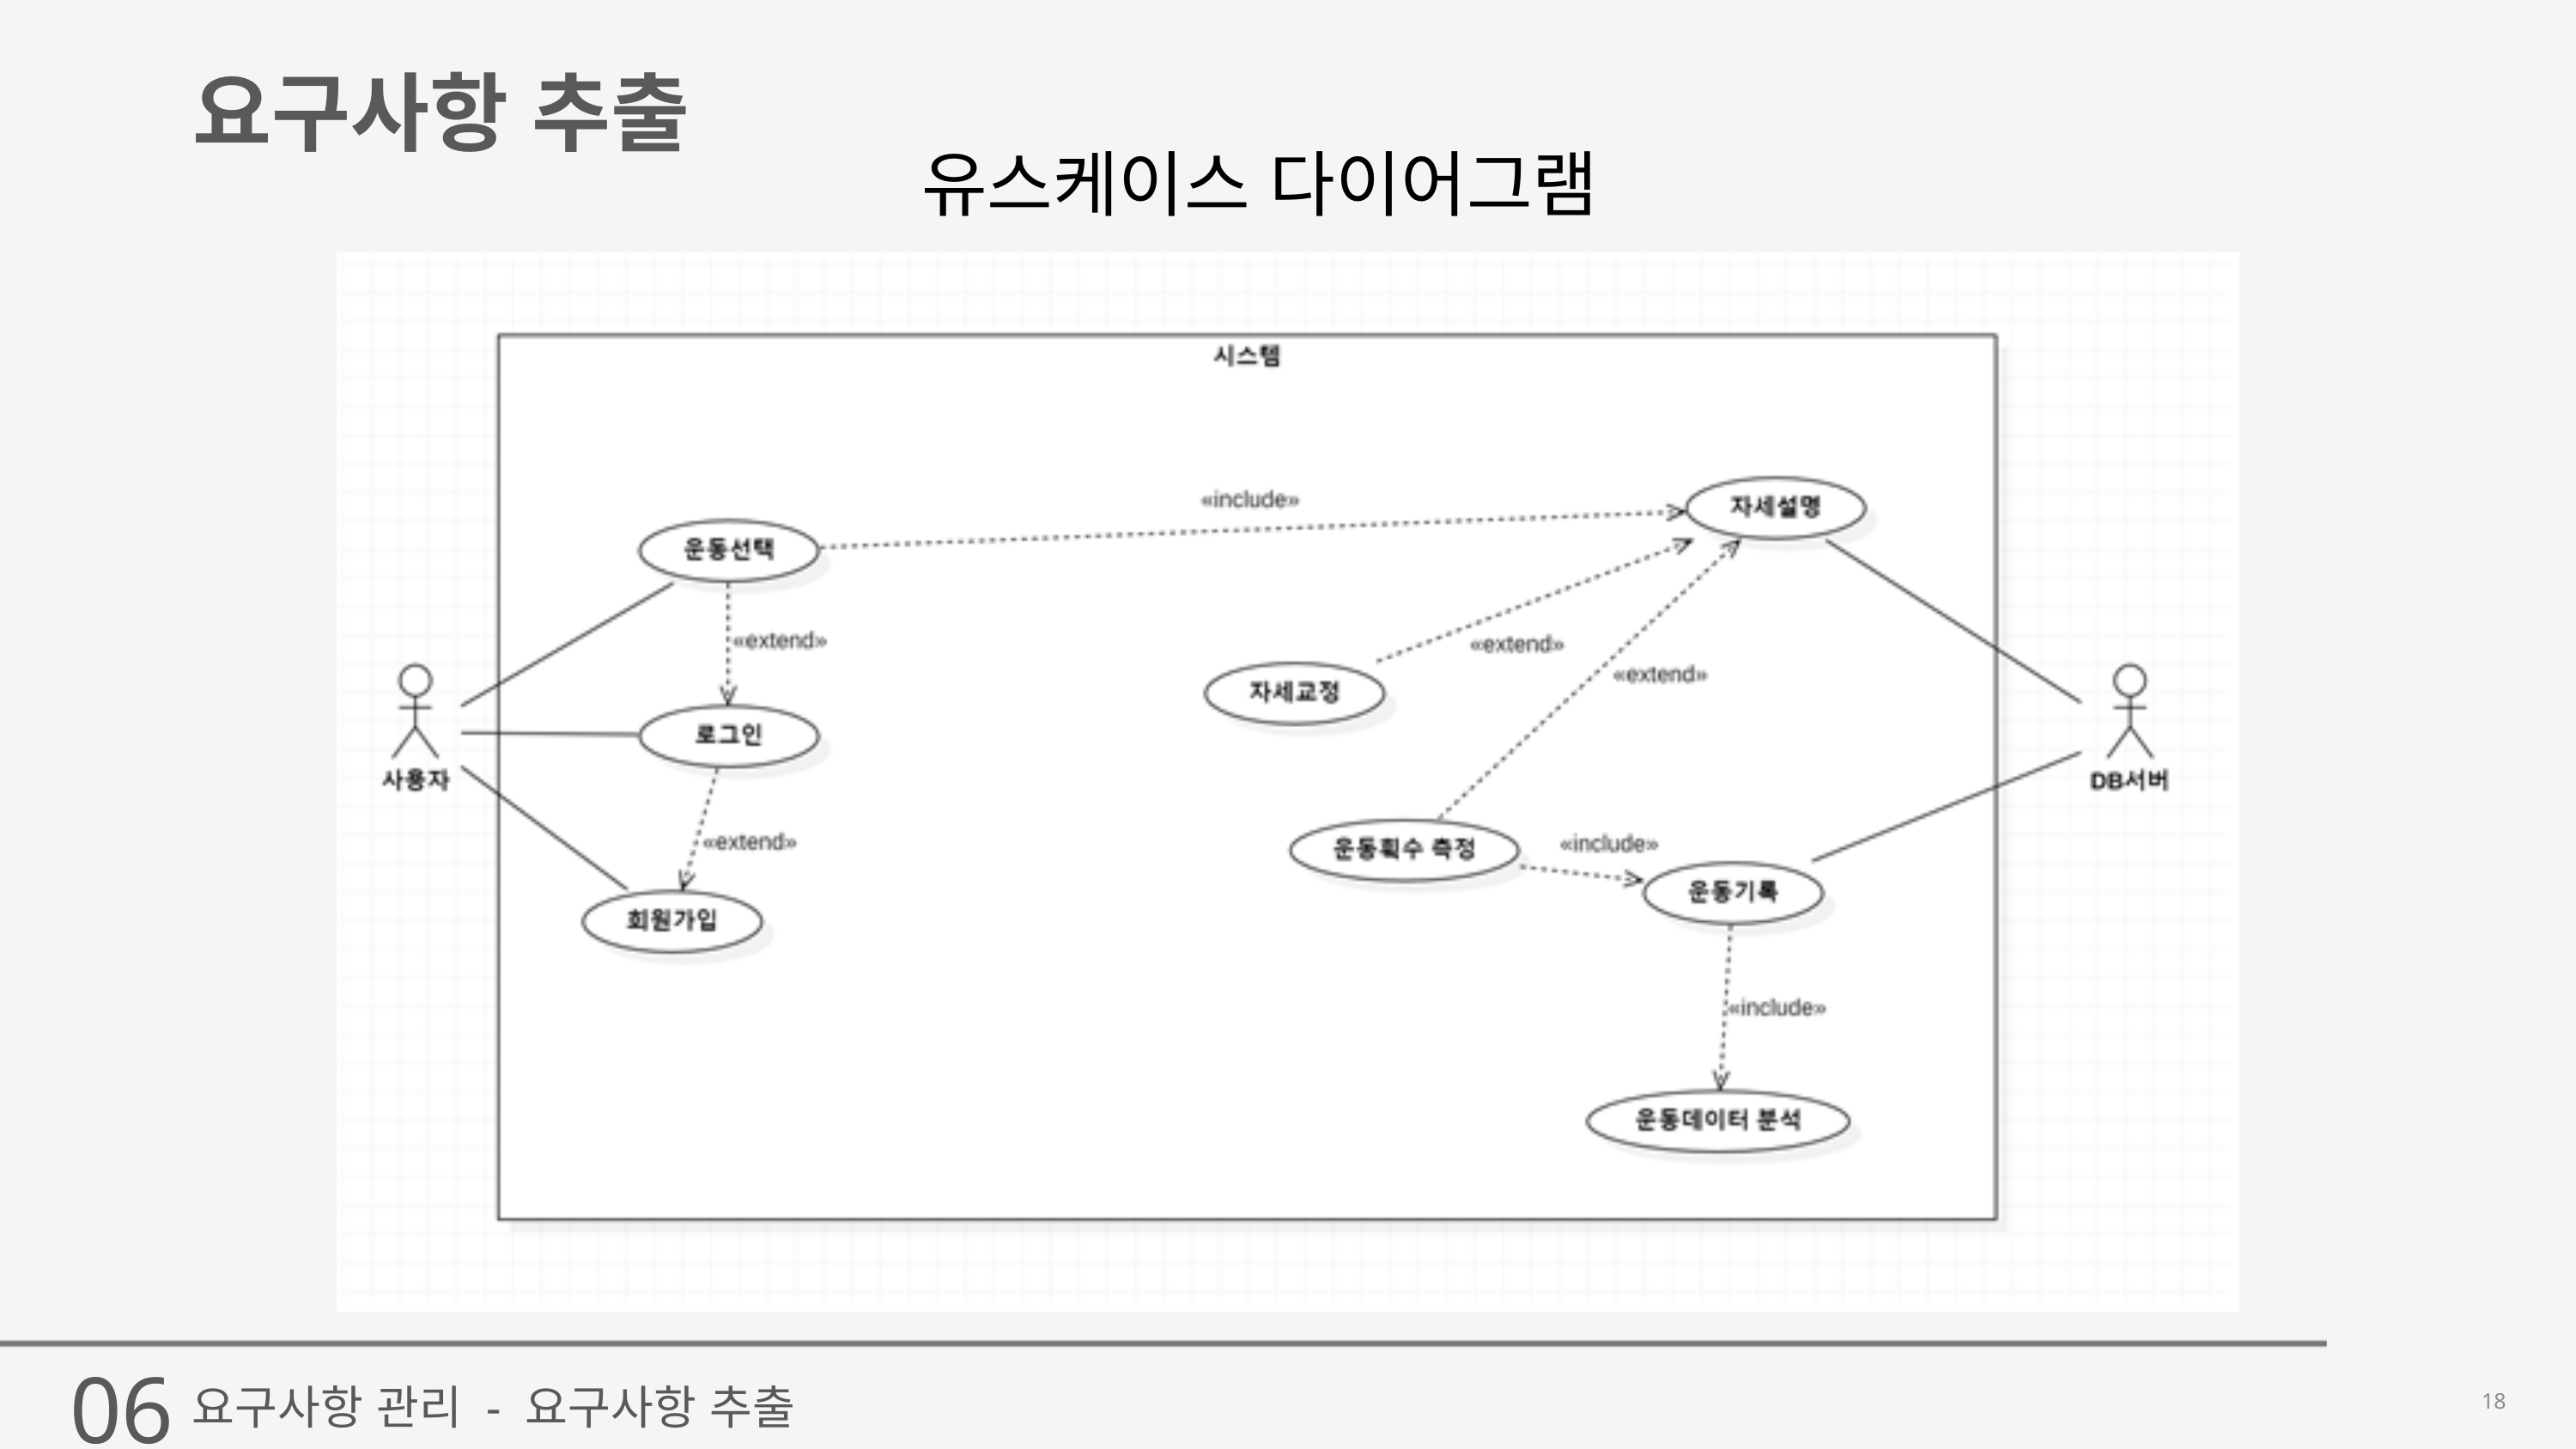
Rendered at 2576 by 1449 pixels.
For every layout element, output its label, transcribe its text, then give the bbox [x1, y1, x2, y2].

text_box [0, 1331, 2327, 1356]
text_box 요구사항 관리 - 요구사항 추출 [179, 1372, 890, 1441]
picture [336, 252, 2240, 1312]
text_box 06 [57, 1365, 210, 1449]
text_box 요구사항 추출 [179, 52, 2500, 168]
text_box 유스케이스 다이어그램 [908, 132, 1793, 232]
slide_number 18 [2218, 1376, 2519, 1428]
